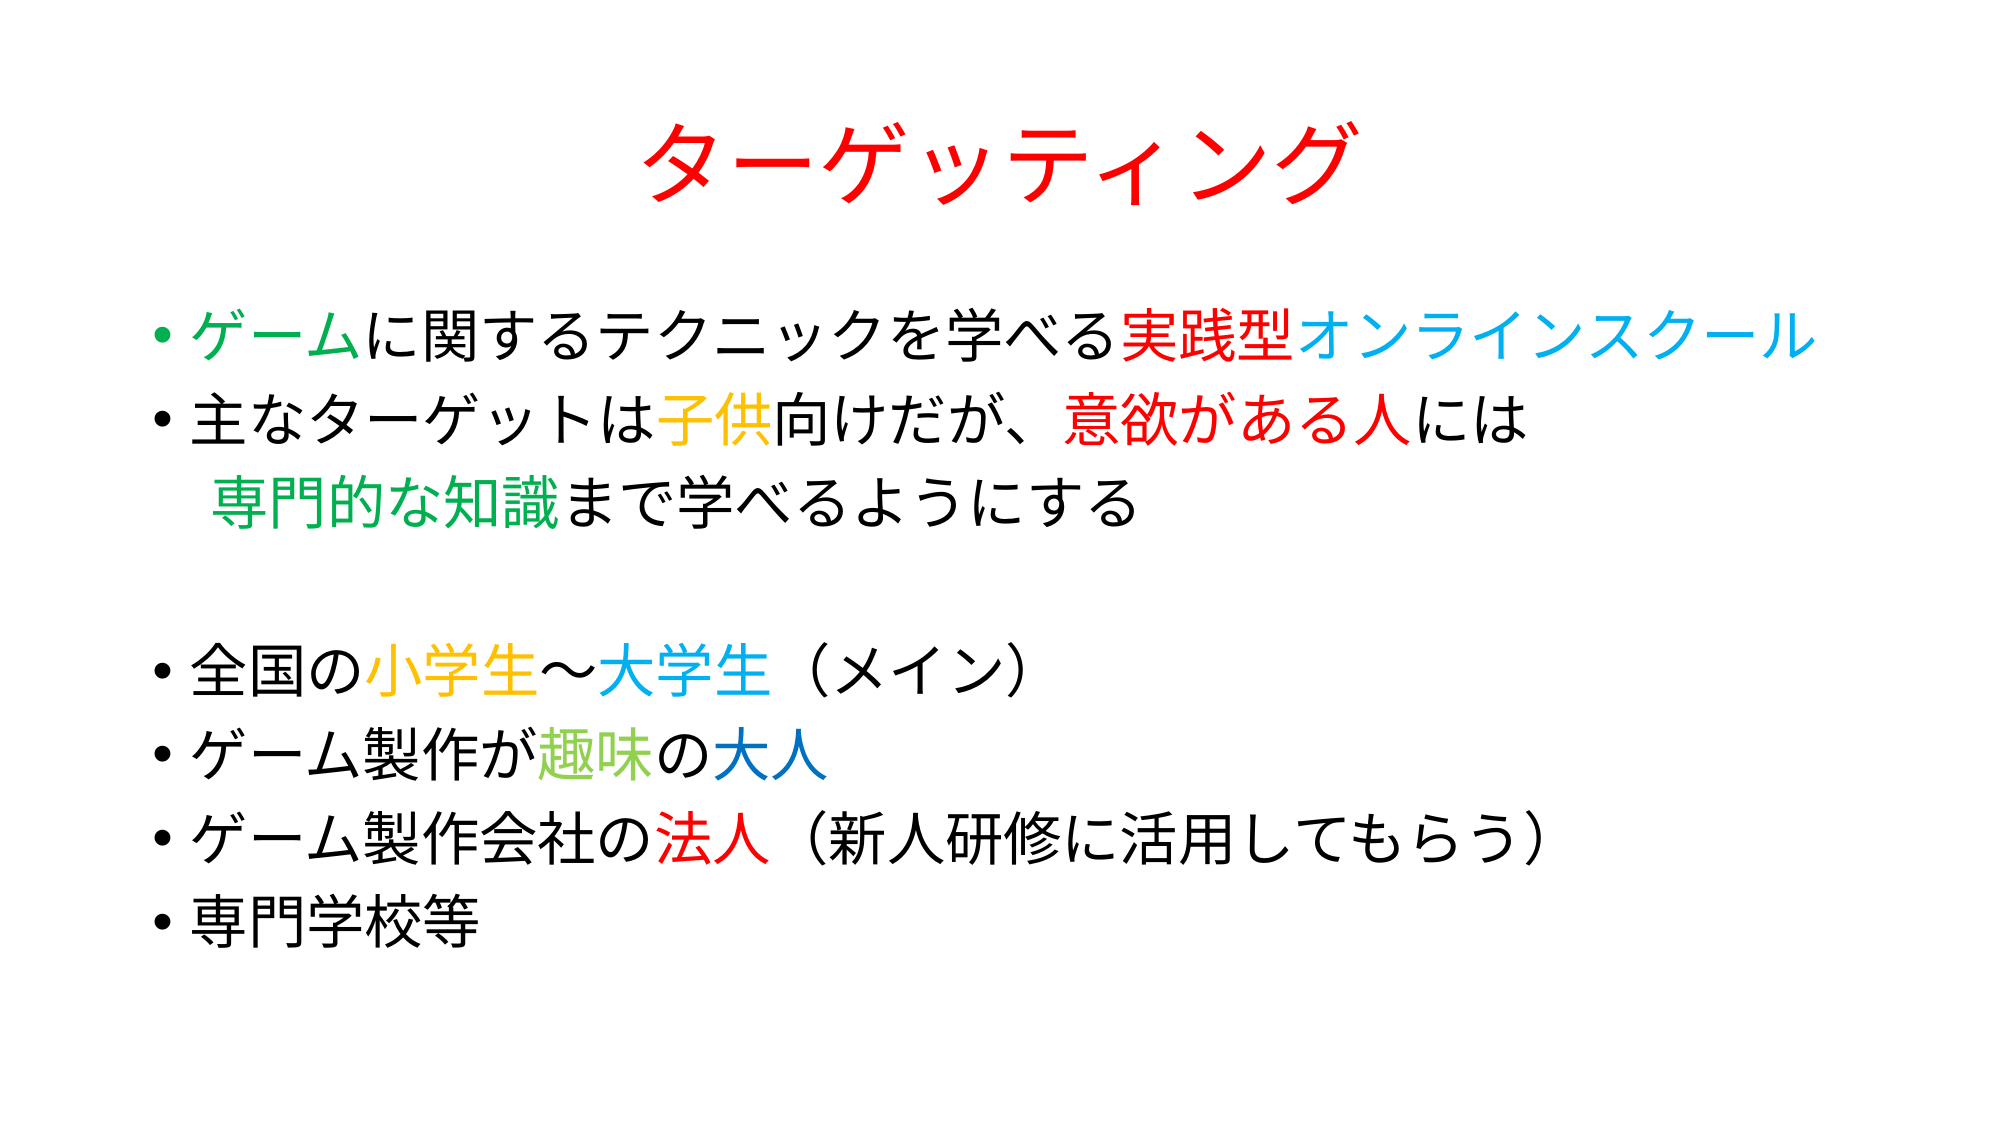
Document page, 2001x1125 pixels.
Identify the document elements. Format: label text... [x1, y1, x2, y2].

list ゲームに関するテクニックを学べる実践型オンラインスクール 主なターゲットは子供向けだが、意欲がある人には 専門的な知識まで学べるようにする 全国の小学生～大学生（メイン） ゲーム製作が趣味の大人 ゲーム製作会社の法人（新人研修に活用してもらう） 専門学校等 [137, 299, 1863, 1014]
title ターゲッティング [137, 59, 1863, 278]
